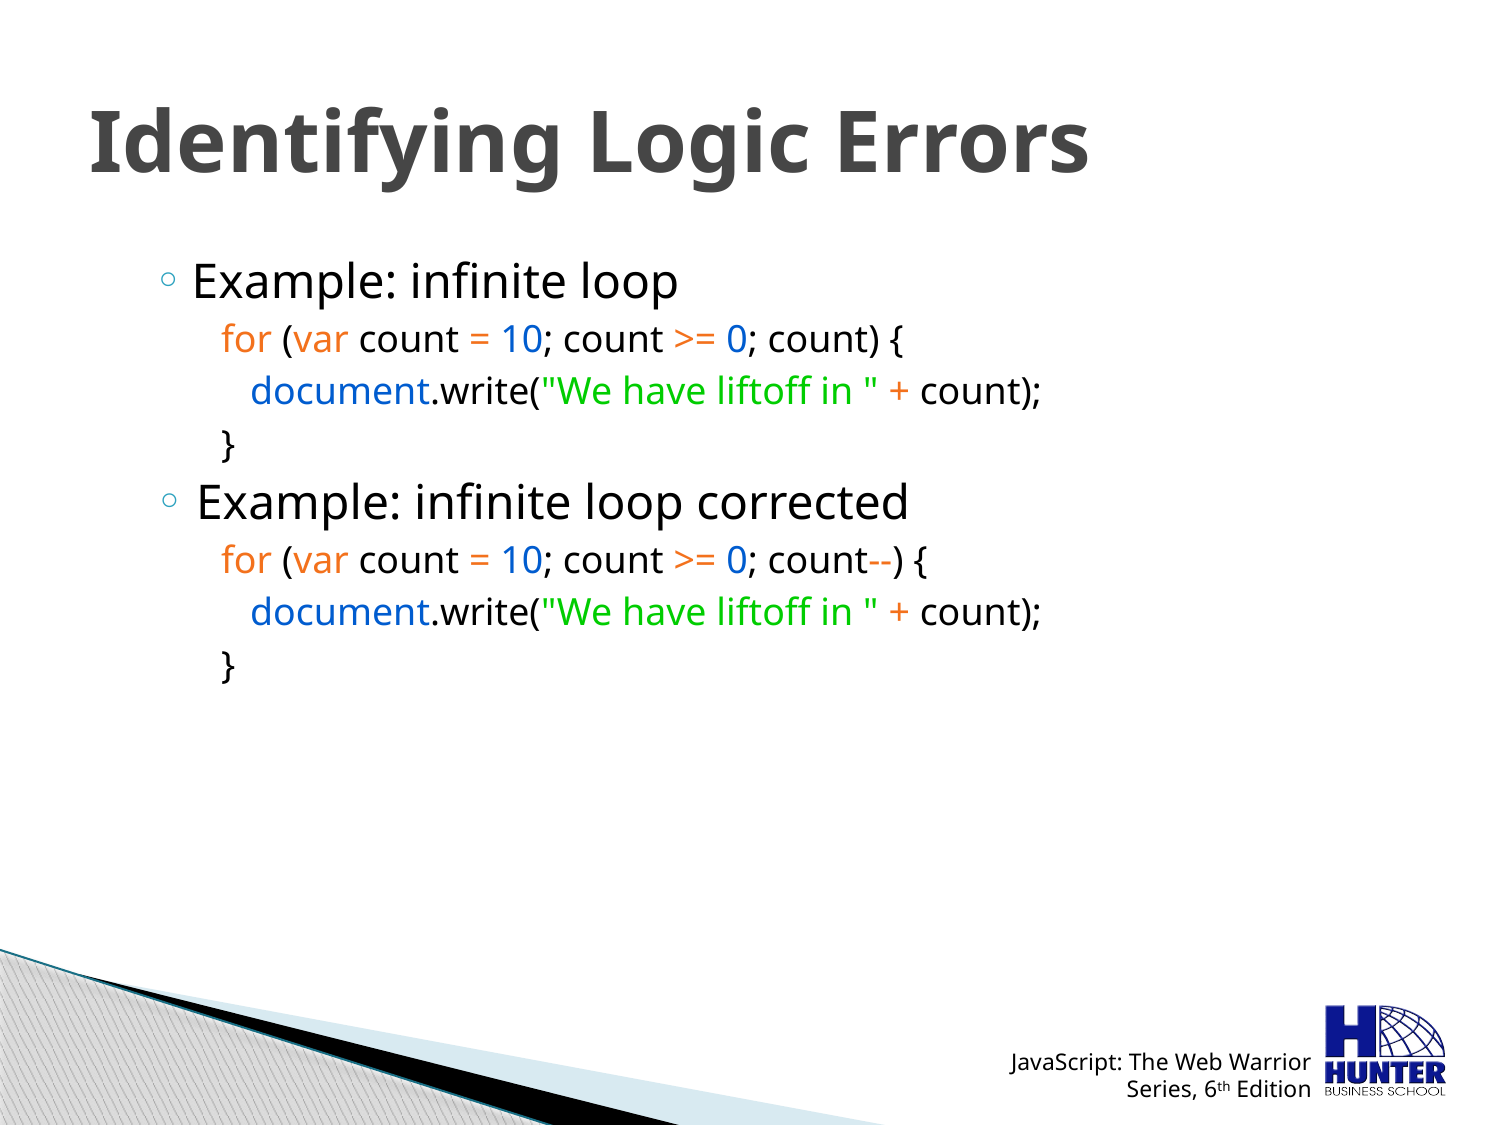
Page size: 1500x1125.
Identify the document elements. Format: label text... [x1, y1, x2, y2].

list Example: infinite loop for (var count = 10; count >= 0; count) { document.write("We have liftoff in " + count); } Example: infinite loop corrected for (var count = 10; count >= 0; count--) { document.write("We have liftoff in " + count); } [75, 243, 1425, 986]
picture [1325, 1005, 1446, 1097]
title Identifying Logic Errors [75, 45, 1425, 233]
